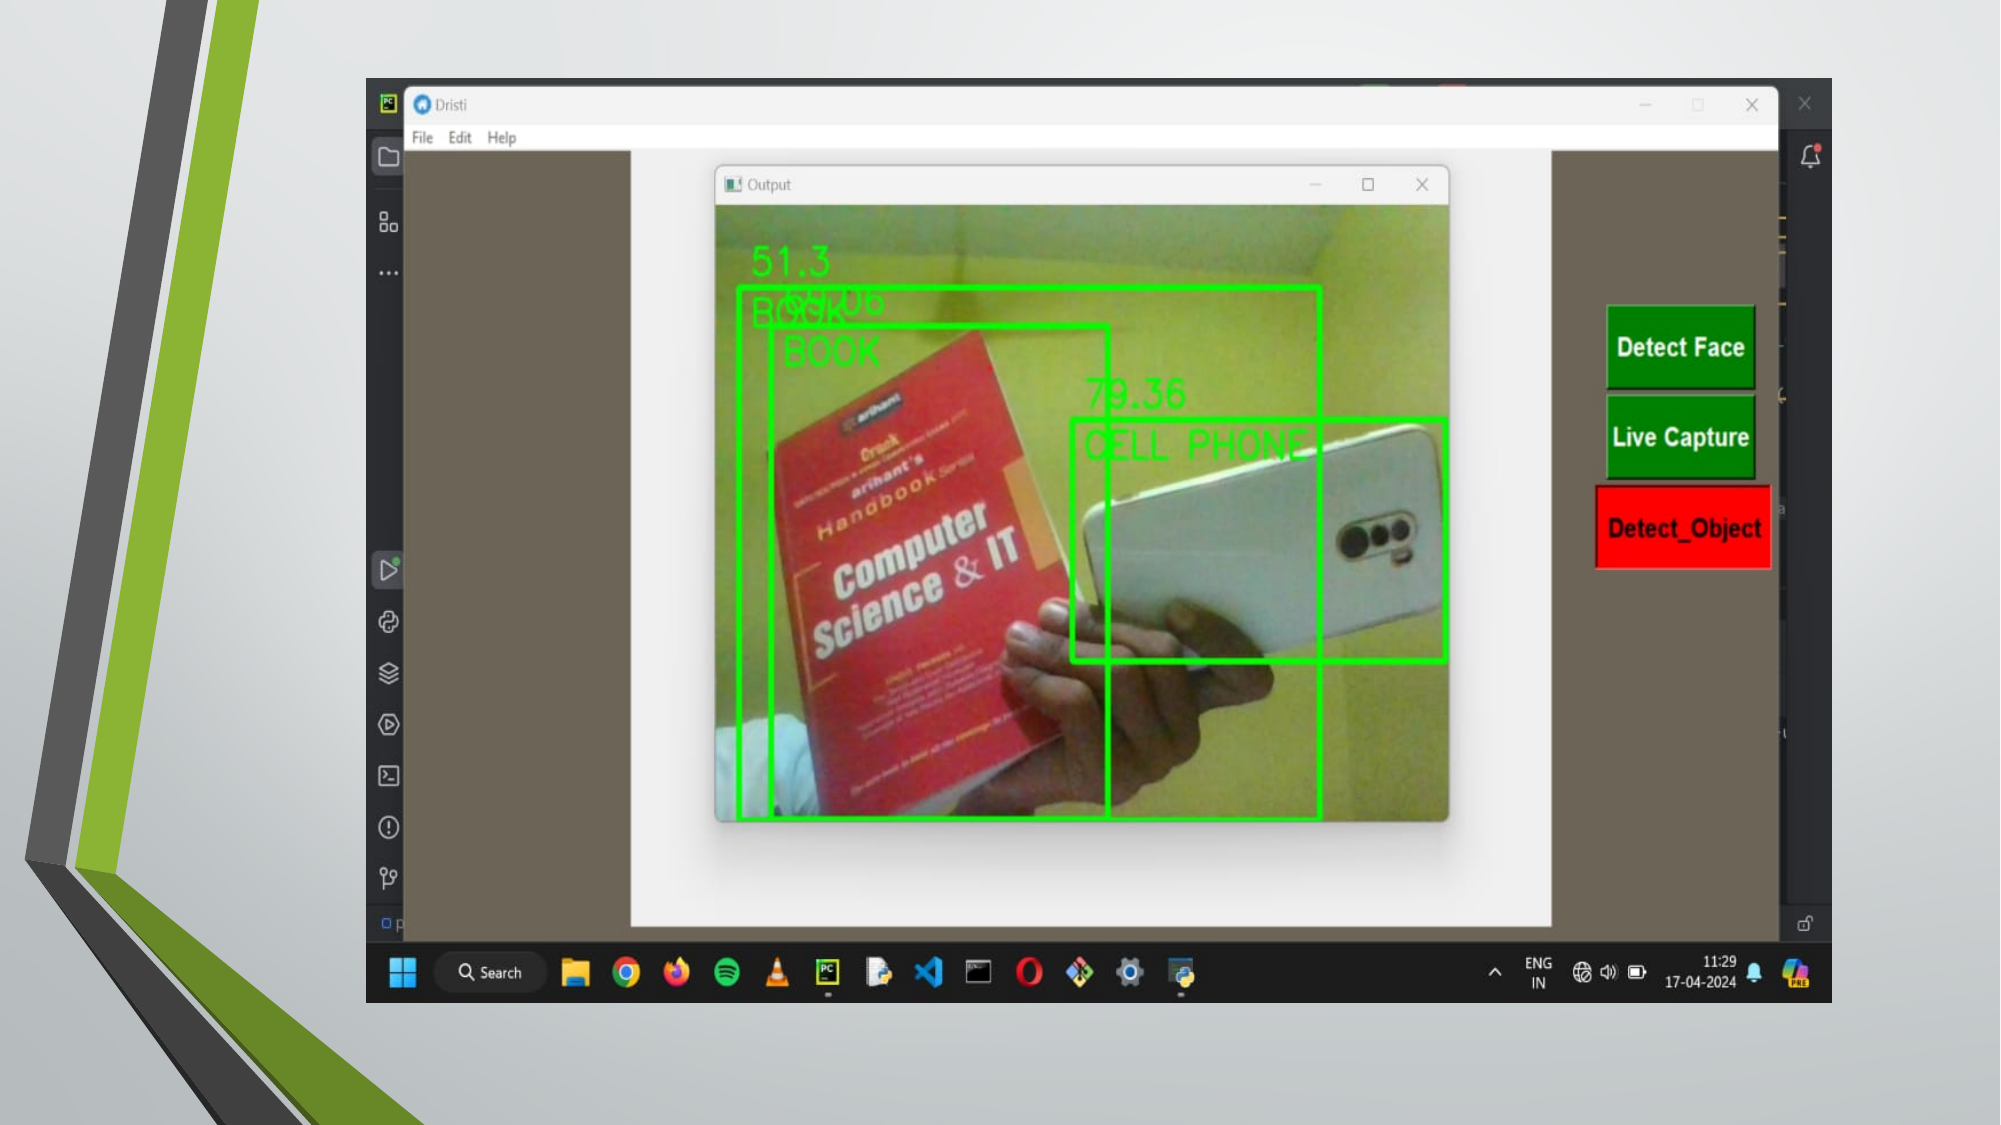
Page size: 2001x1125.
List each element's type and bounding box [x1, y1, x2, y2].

picture [365, 78, 1832, 1004]
